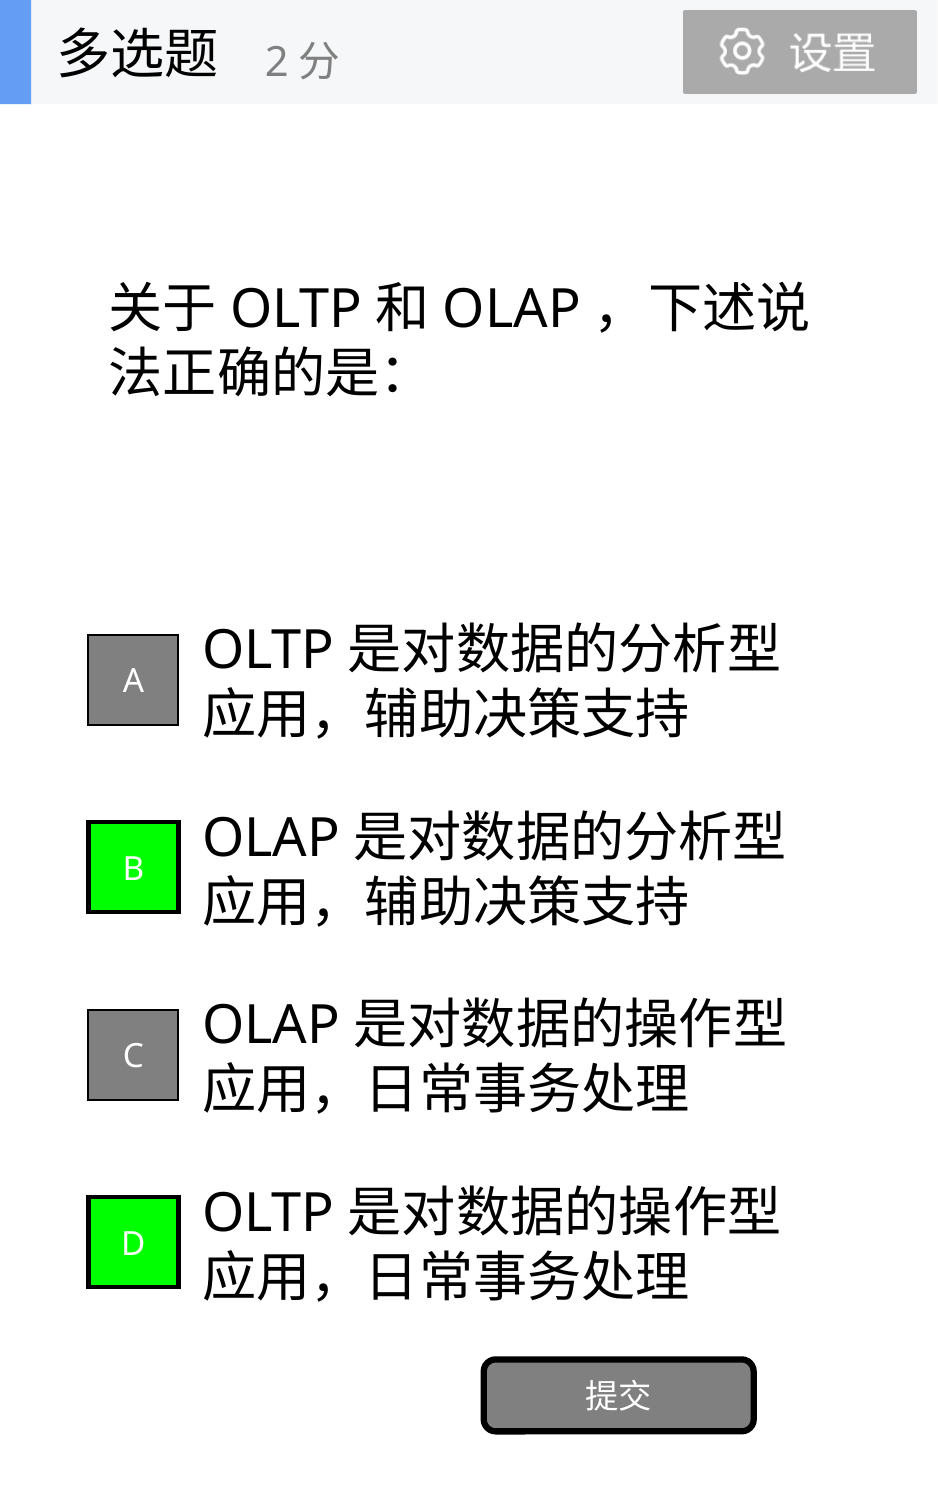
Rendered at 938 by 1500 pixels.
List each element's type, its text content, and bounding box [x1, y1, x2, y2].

text_box C [87, 1009, 179, 1101]
text_box 提交 [482, 1358, 755, 1433]
text_box D [87, 1196, 179, 1288]
text_box OLTP是对数据的操作型应用，日常事务处理 [187, 1171, 844, 1313]
text_box A [87, 634, 179, 726]
text_box OLAP是对数据的操作型应用，日常事务处理 [187, 984, 844, 1125]
text_box OLTP是对数据的分析型应用，辅助决策支持 [187, 609, 844, 750]
text_box 关于OLTP和OLAP，下述说法正确的是： [93, 105, 844, 573]
text_box B [87, 821, 179, 913]
text_box OLAP是对数据的分析型应用，辅助决策支持 [187, 796, 844, 938]
picture [683, 10, 917, 94]
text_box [0, 0, 938, 105]
